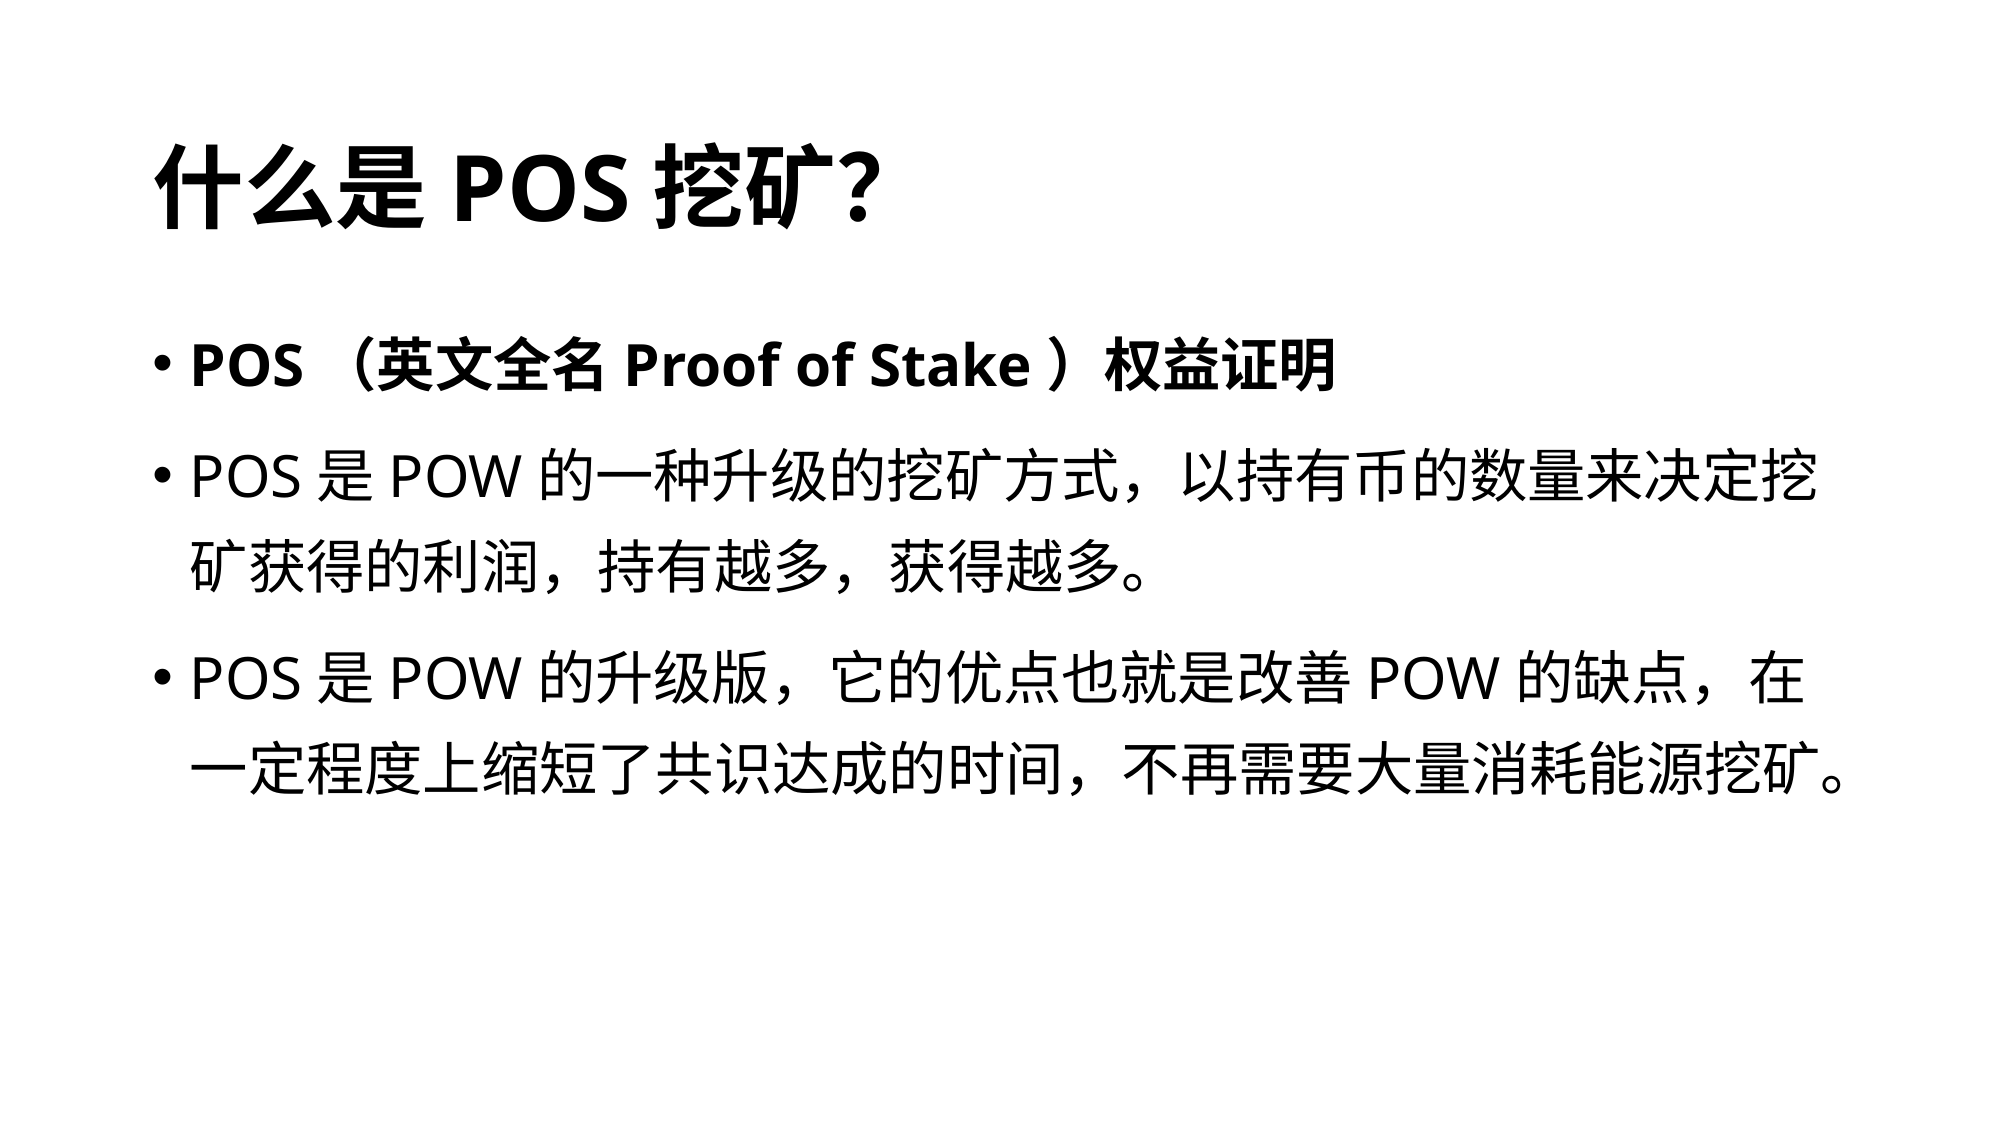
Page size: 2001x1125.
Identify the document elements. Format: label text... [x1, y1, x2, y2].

list POS（英文全名Proof of Stake）权益证明 POS是POW的一种升级的挖矿方式，以持有币的数量来决定挖矿获得的利润，持有越多，获得越多。 POS是POW的升级版，它的优点也就是改善POW的缺点，在一定程度上缩短了共识达成的时间，不再需要大量消耗能源挖矿。 [137, 299, 1863, 1014]
title 什么是POS挖矿？ [137, 59, 1863, 278]
